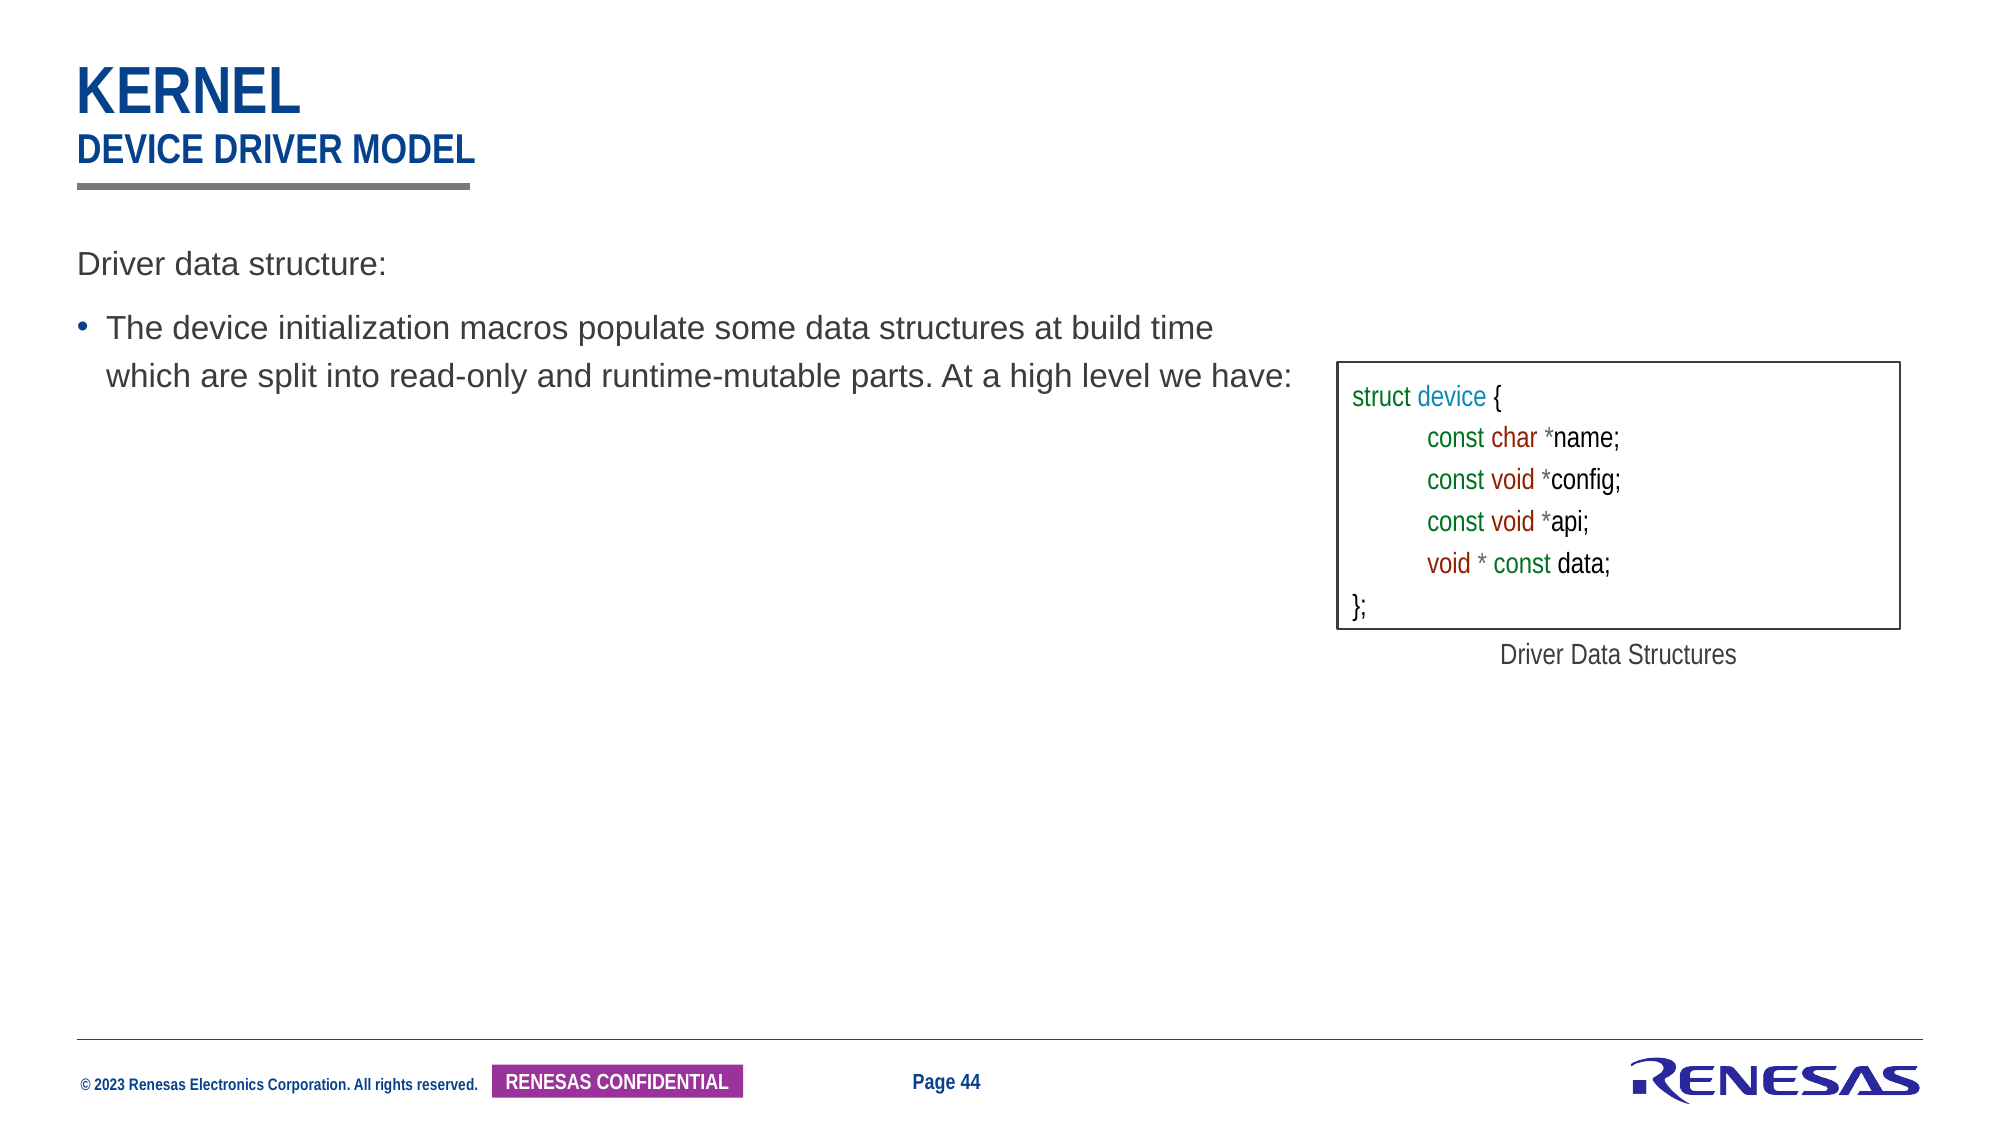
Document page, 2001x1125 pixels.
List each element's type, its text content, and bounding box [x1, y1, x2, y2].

text_box struct device { const char *name; const void *config; const void *api; void * const data; }; [1337, 362, 1900, 628]
picture [1628, 1055, 1923, 1106]
text_box Driver Data Structures [1337, 628, 1900, 678]
list Driver data structure: The device initialization macros populate some data structures at build time which are split into read-only and runtime-mutable parts. At a high level we have: [76, 233, 1300, 392]
title Kernel device driver model [76, 54, 1922, 173]
